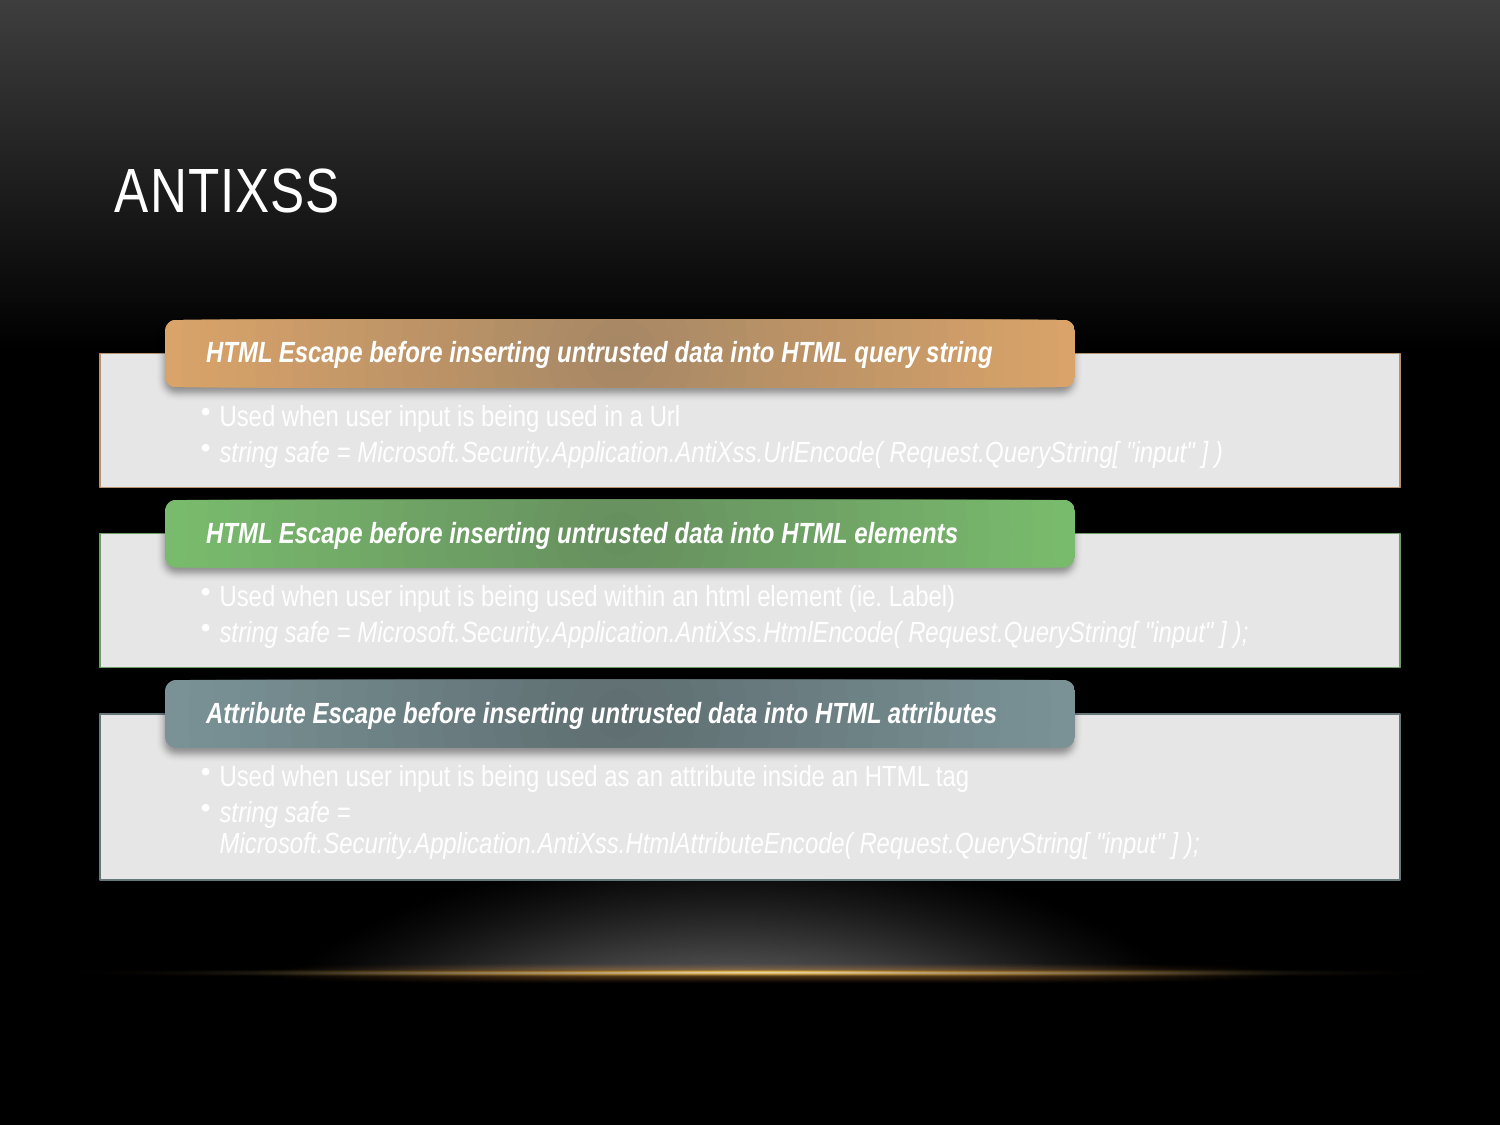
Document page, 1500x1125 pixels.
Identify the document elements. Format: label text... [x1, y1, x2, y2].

title AntiXSS [99, 45, 1400, 233]
picture [0, 0, 1500, 1125]
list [99, 262, 1401, 938]
